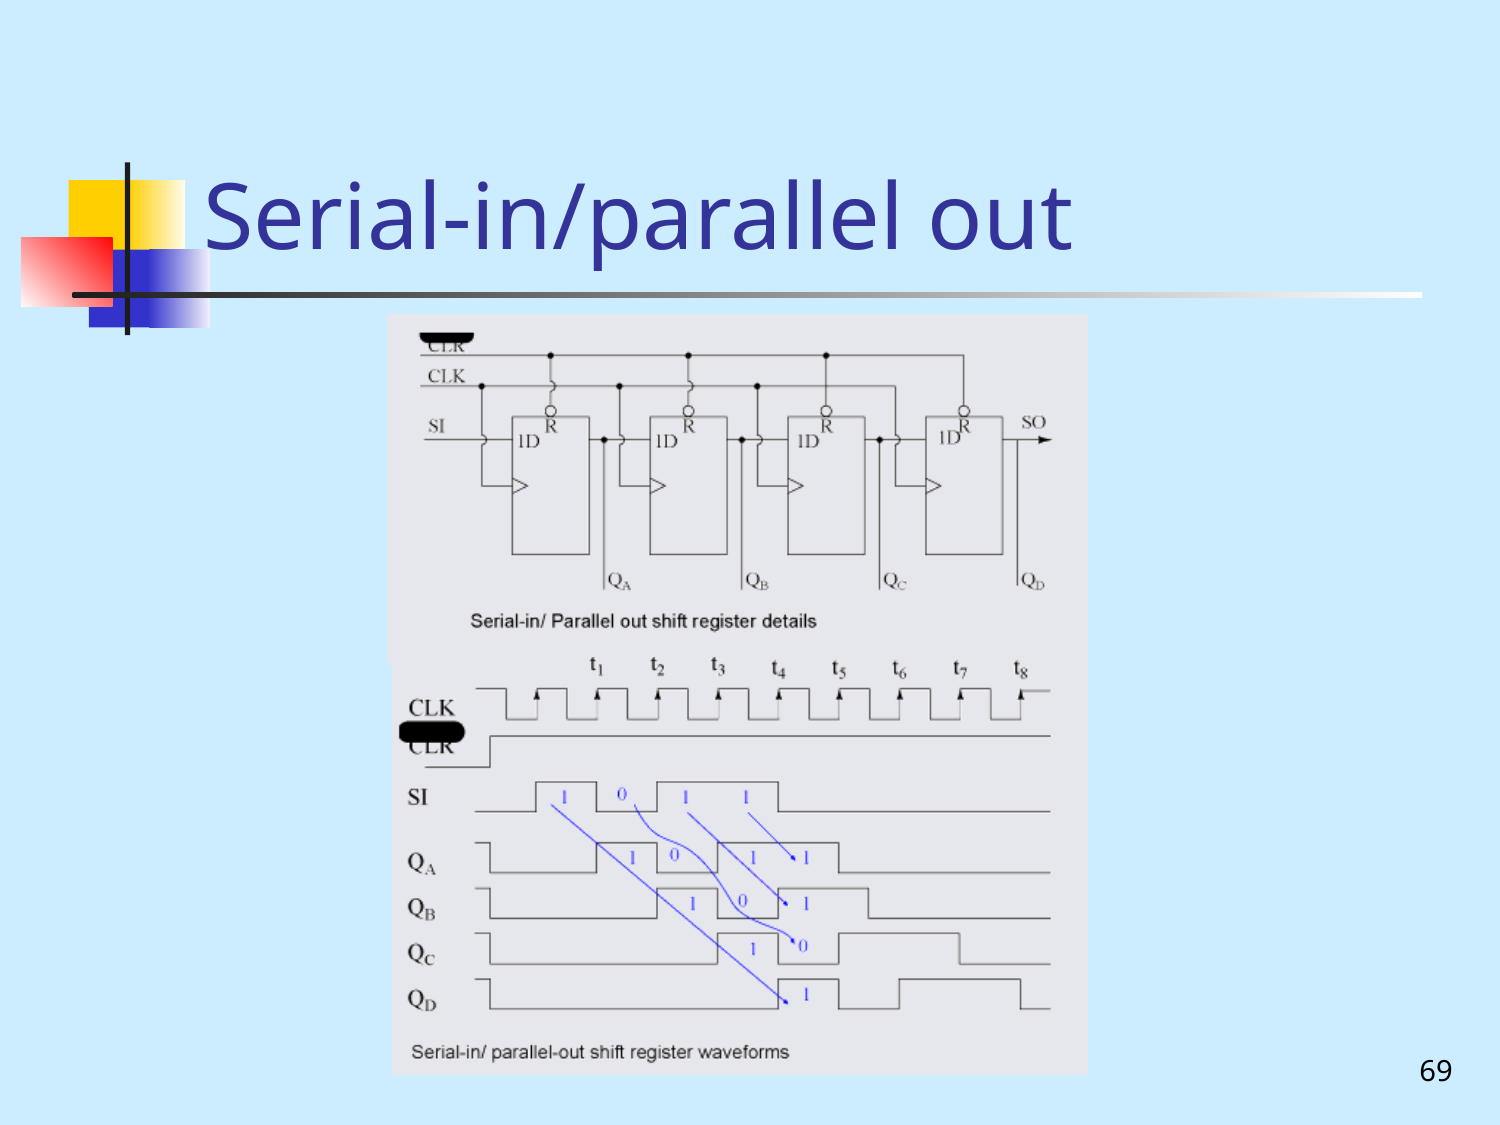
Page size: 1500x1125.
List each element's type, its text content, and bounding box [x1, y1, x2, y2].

picture [392, 657, 1088, 1075]
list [387, 314, 1088, 662]
title Serial-in/parallel out [188, 34, 1468, 276]
slide_number 69 [1154, 1023, 1468, 1100]
